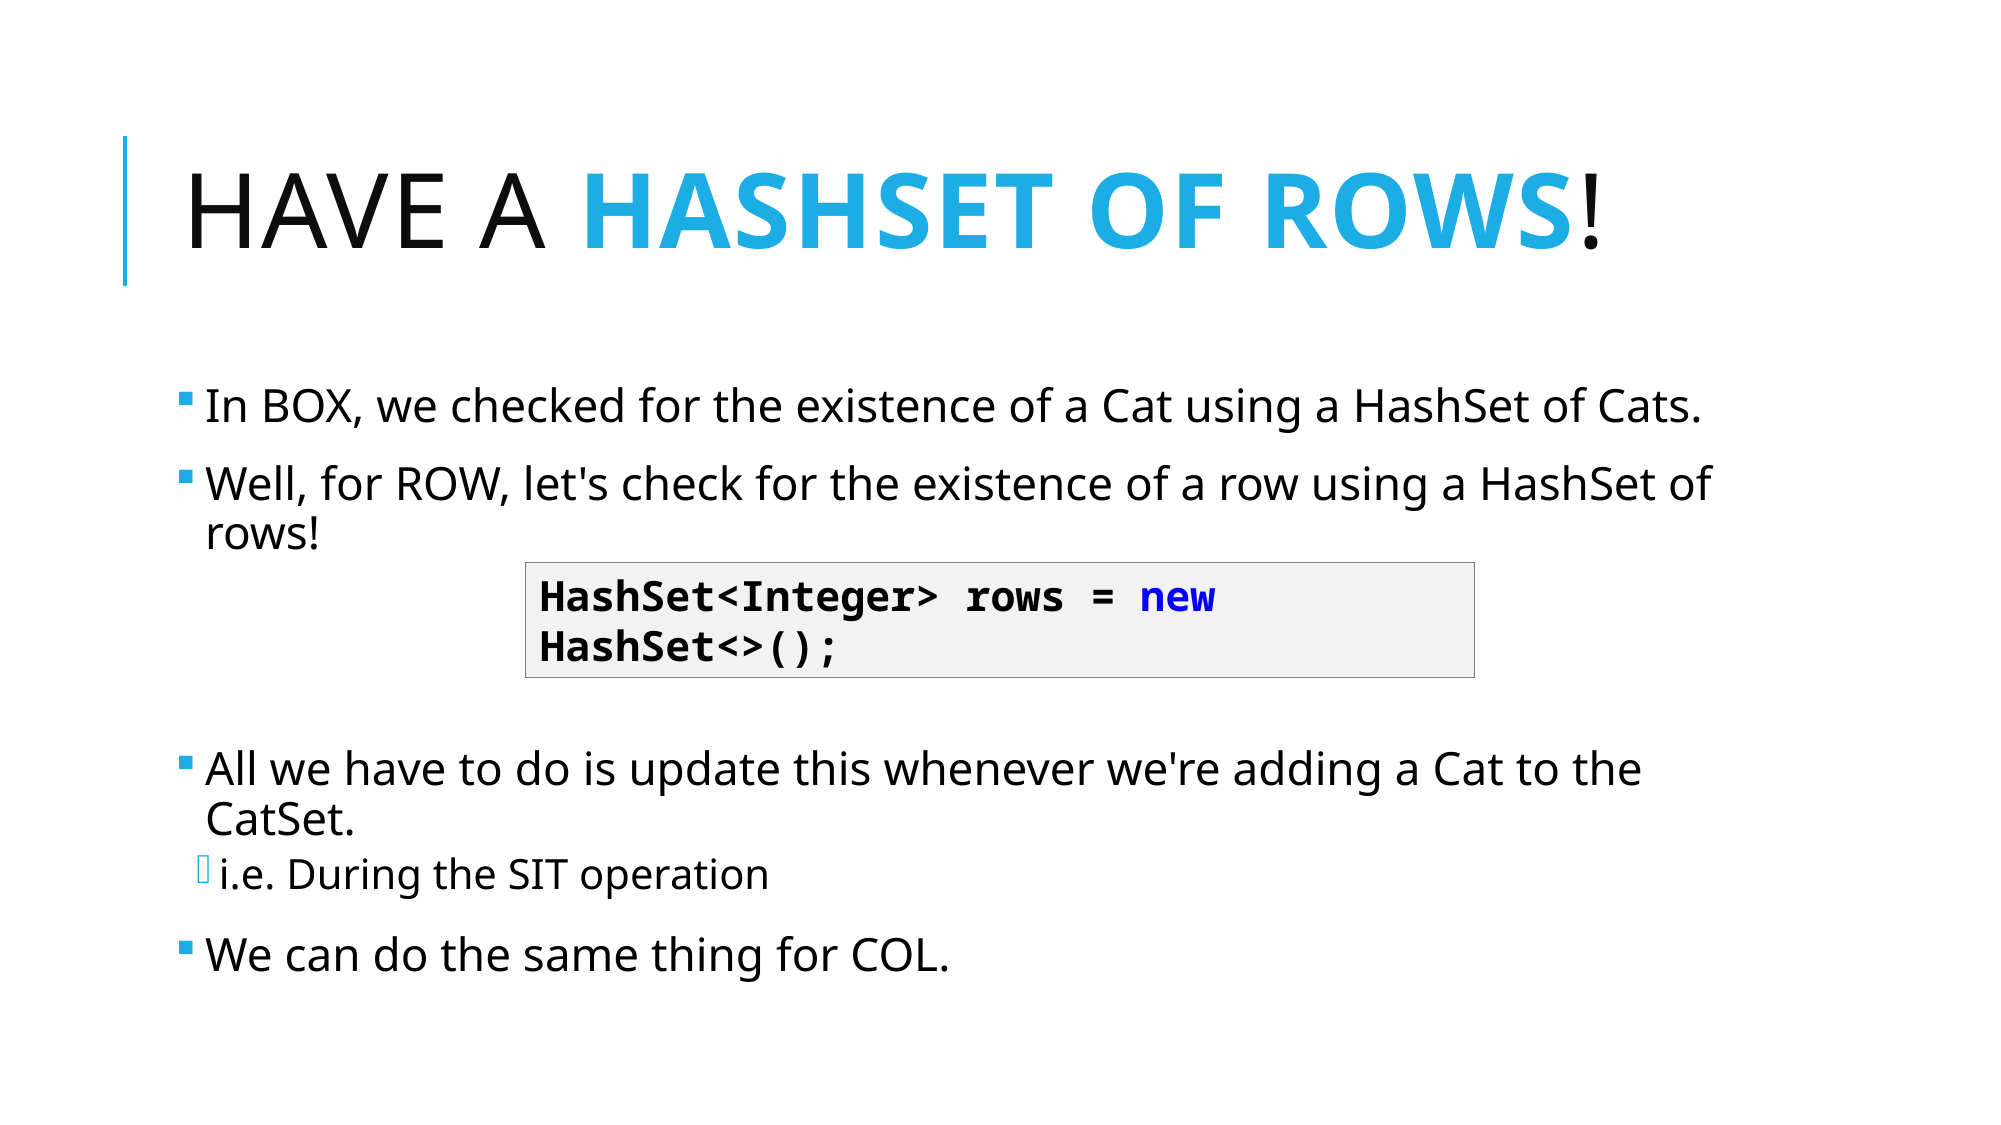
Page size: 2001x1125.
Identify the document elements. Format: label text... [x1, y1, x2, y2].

list In BOX, we checked for the existence of a Cat using a HashSet of Cats. Well, for ROW, let's check for the existence of a row using a HashSet of rows! All we have to do is update this whenever we're adding a Cat to the CatSet. i.e. During the SIT operation We can do the same thing for COL. [168, 375, 1763, 1035]
title Have a Hashset of rows! [168, 96, 1763, 342]
text_box HashSet<Integer> rows = new HashSet<>(); [525, 562, 1475, 678]
